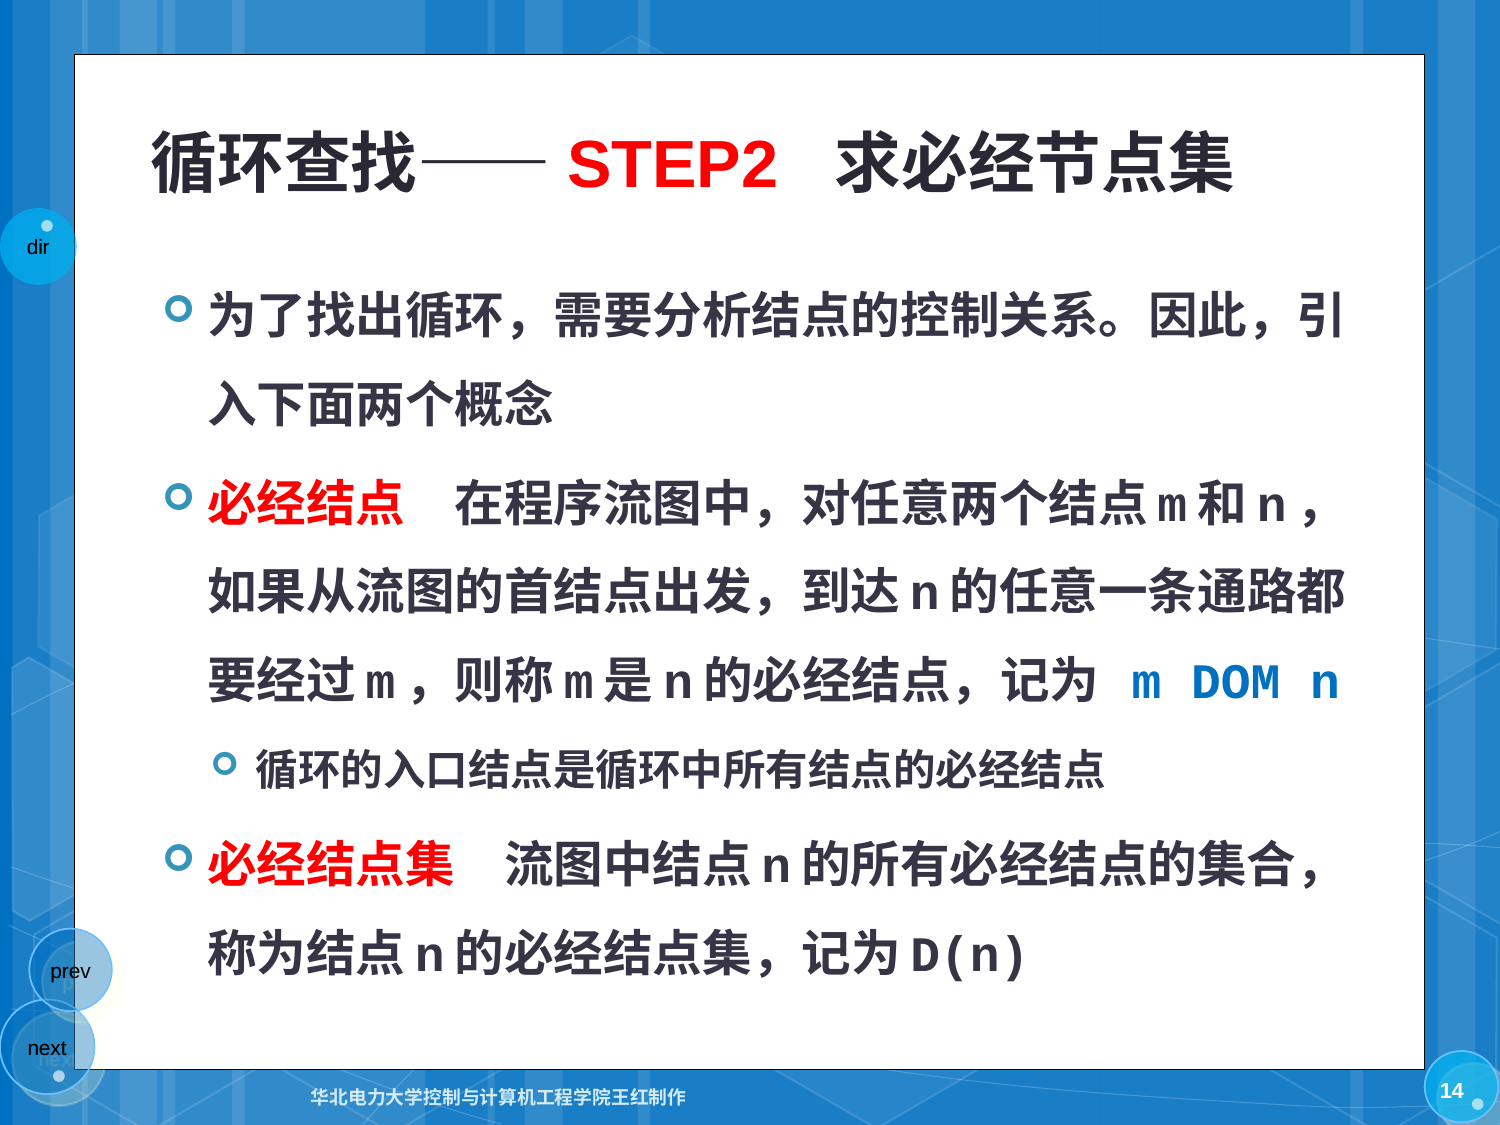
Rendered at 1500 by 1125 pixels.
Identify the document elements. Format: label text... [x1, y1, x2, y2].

footer 华北电力大学控制与计算机工程学院王红制作 [143, 1069, 701, 1125]
title 循环查找——STEP2 求必经节点集 [135, 66, 1324, 209]
slide_number 14 [1424, 1060, 1495, 1121]
list 为了找出循环，需要分析结点的控制关系。因此，引入下面两个概念 必经结点 在程序流图中，对任意两个结点m和n，如果从流图的首结点出发，到达n的任意一条通路都要经过m，则称m是n的必经结点，记为 m DOM n 循环的入口结点是循环中所有结点的必经结点 必经结点集 流图中结点n的所有必经结点的集合，称为结点n的必经结点集，记为D(n) [135, 246, 1363, 1004]
